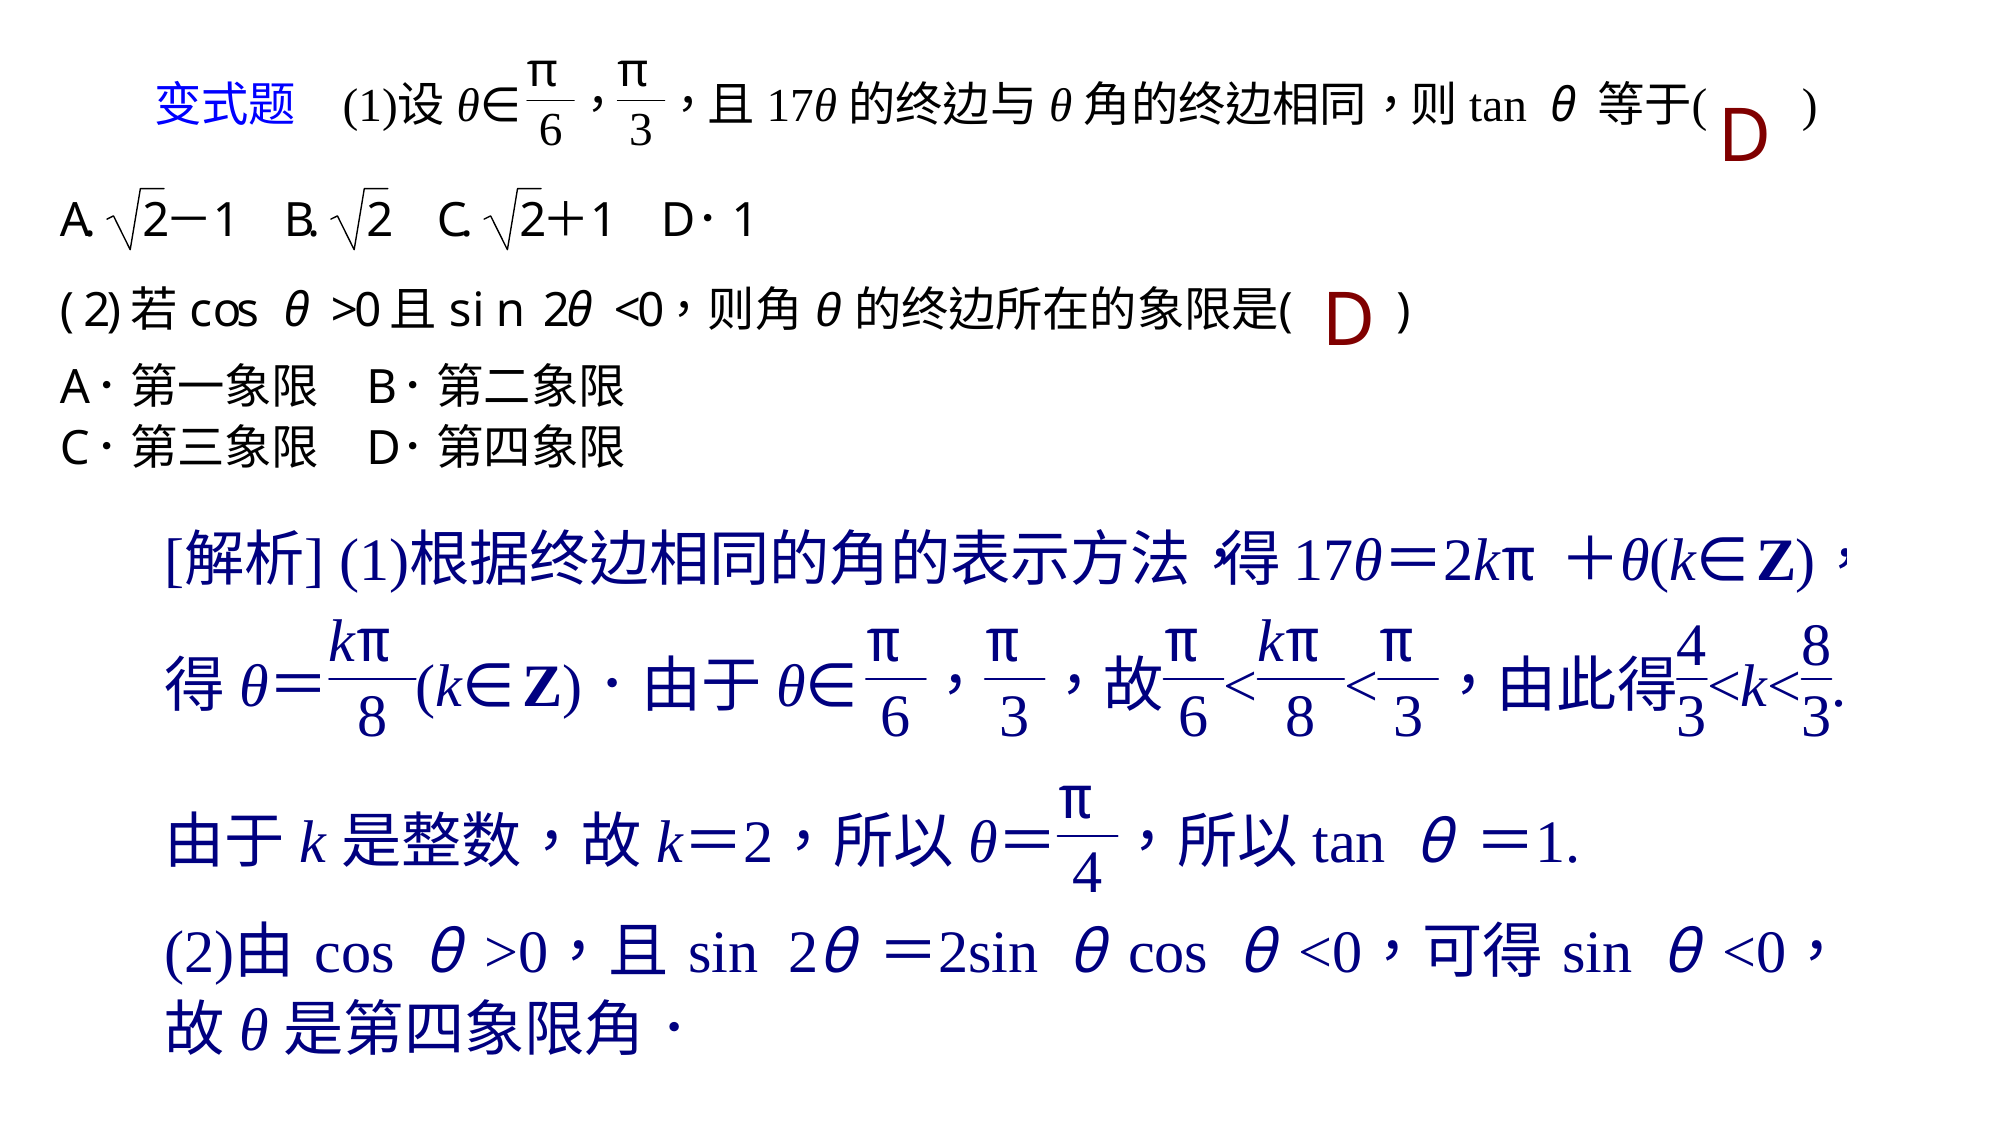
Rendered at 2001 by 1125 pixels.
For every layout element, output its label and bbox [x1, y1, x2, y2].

text_box [1322, 270, 1393, 372]
text_box [164, 519, 1850, 1089]
text_box [59, 39, 1822, 502]
text_box [1718, 86, 1789, 188]
